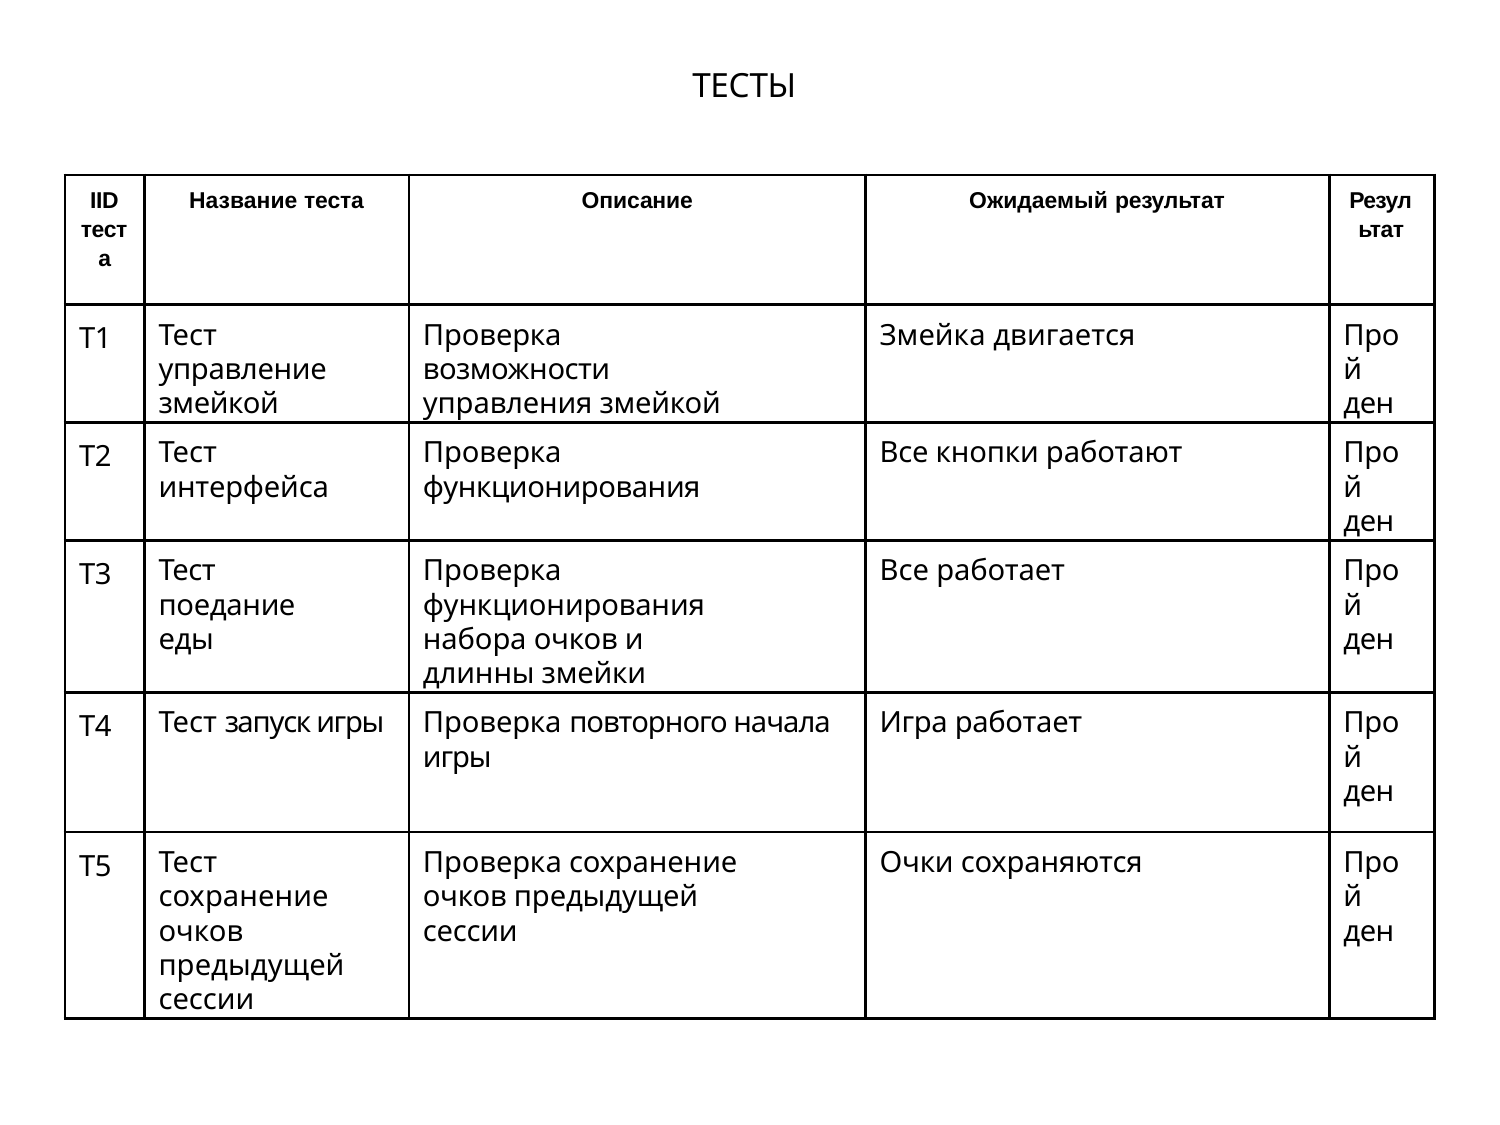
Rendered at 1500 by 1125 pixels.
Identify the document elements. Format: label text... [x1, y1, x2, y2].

table_cell T5 [66, 833, 143, 1017]
table_cell Проверка функционирования набора очков и длинны змейки [410, 542, 864, 691]
table_cell Прой ден [1331, 833, 1433, 1017]
table_cell T3 [66, 542, 143, 691]
table_header IID тест а [66, 176, 143, 303]
table_header Описание [410, 176, 864, 303]
table_cell Проверка повторного начала игры [410, 694, 864, 831]
text_box ТЕСТЫ [690, 62, 810, 105]
table_cell Очки сохраняются [867, 833, 1328, 1017]
table_cell Проверка функционирования [410, 424, 864, 539]
table_cell Тест поедание еды [146, 542, 408, 691]
table_cell Тест интерфейса [146, 424, 408, 539]
table_cell Все работает [867, 542, 1328, 691]
table_cell T1 [66, 306, 143, 421]
table_cell Прой ден [1331, 694, 1433, 831]
table_cell Проверка возможности управления змейкой [410, 306, 864, 421]
table_cell T2 [66, 424, 143, 539]
table_cell Тест сохранение очков предыдущей сессии [146, 833, 408, 1017]
table_cell Тест управление змейкой [146, 306, 408, 421]
table_cell Прой ден [1331, 424, 1433, 539]
table_cell Все кнопки работают [867, 424, 1328, 539]
table_header Резул ьтат [1331, 176, 1433, 303]
table_cell Проверка сохранение очков предыдущей сессии [410, 833, 864, 1017]
table_cell Змейка двигается [867, 306, 1328, 421]
table_cell Игра работает [867, 694, 1328, 831]
table_cell Прой ден [1331, 306, 1433, 421]
table_header Ожидаемый результат [867, 176, 1328, 303]
table_cell T4 [66, 694, 143, 831]
table_header Название теста [146, 176, 408, 303]
table_cell Тест запуск игры [146, 694, 408, 831]
table_cell Прой ден [1331, 542, 1433, 691]
